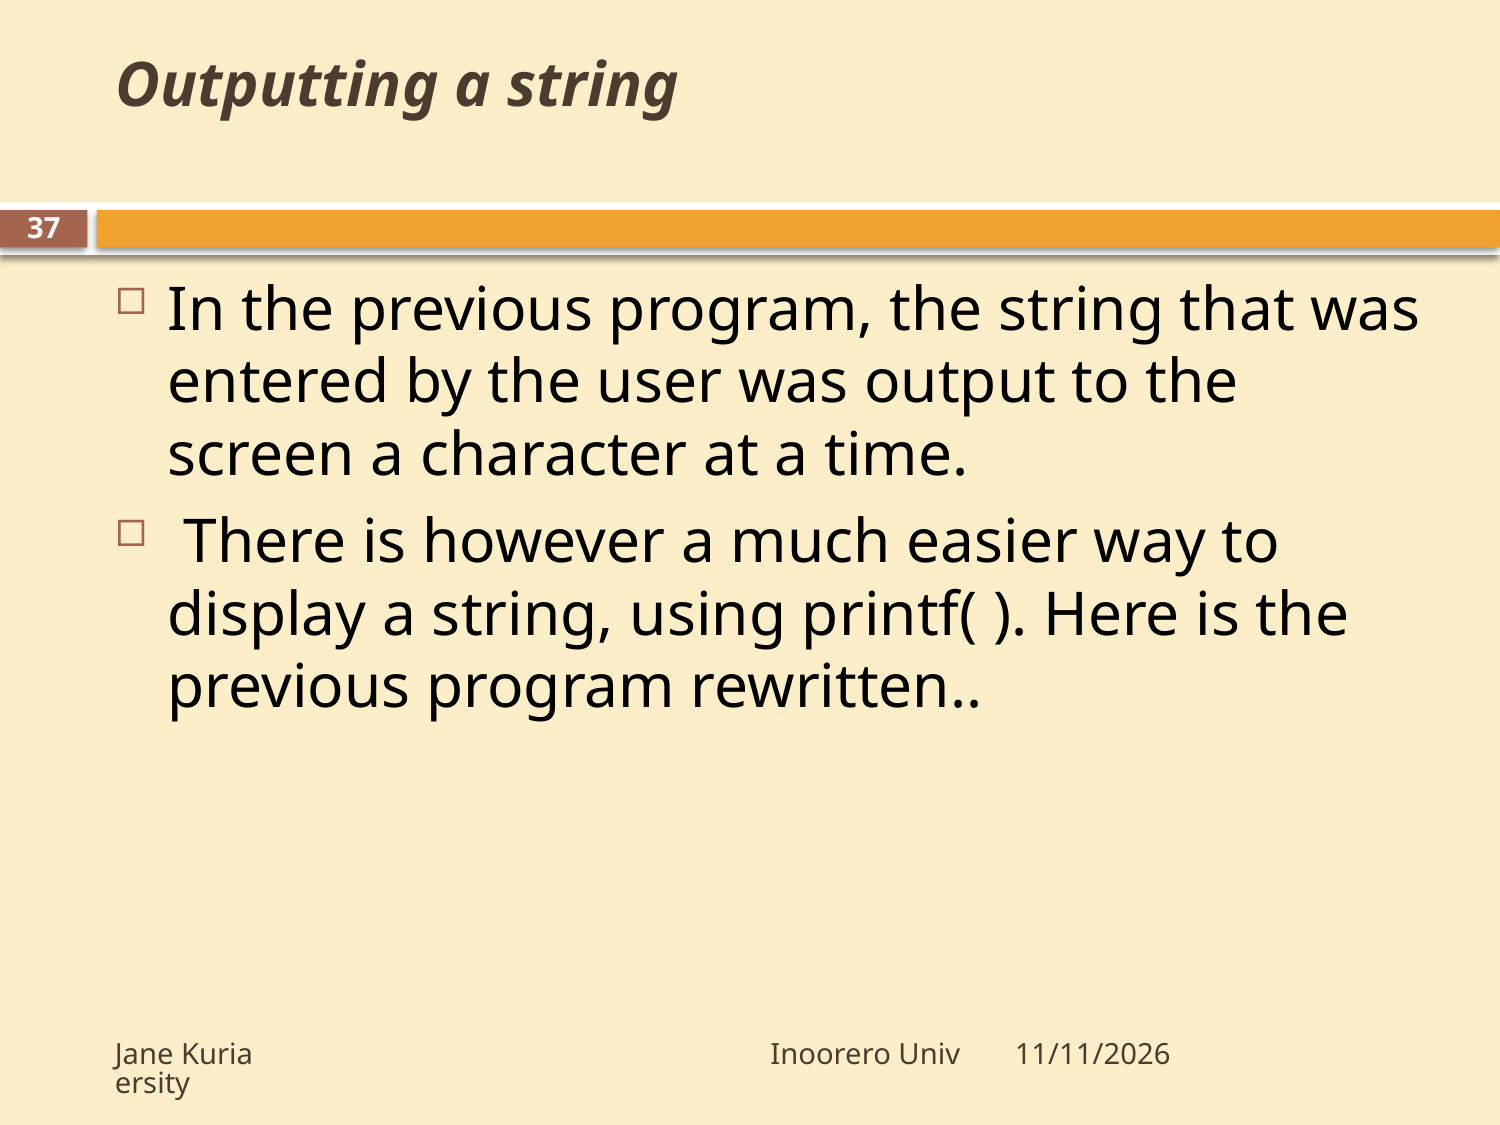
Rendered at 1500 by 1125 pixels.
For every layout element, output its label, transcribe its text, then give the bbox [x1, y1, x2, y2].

list In the previous program, the string that was entered by the user was output to the screen a character at a time. There is however a much easier way to display a string, using printf( ). Here is the previous program rewritten.. [100, 262, 1438, 1000]
footer Jane Kuria Inoorero University [99, 1024, 990, 1085]
slide_number 37 [0, 208, 88, 249]
title Outputting a string [100, 37, 1438, 200]
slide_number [999, 1025, 1438, 1085]
